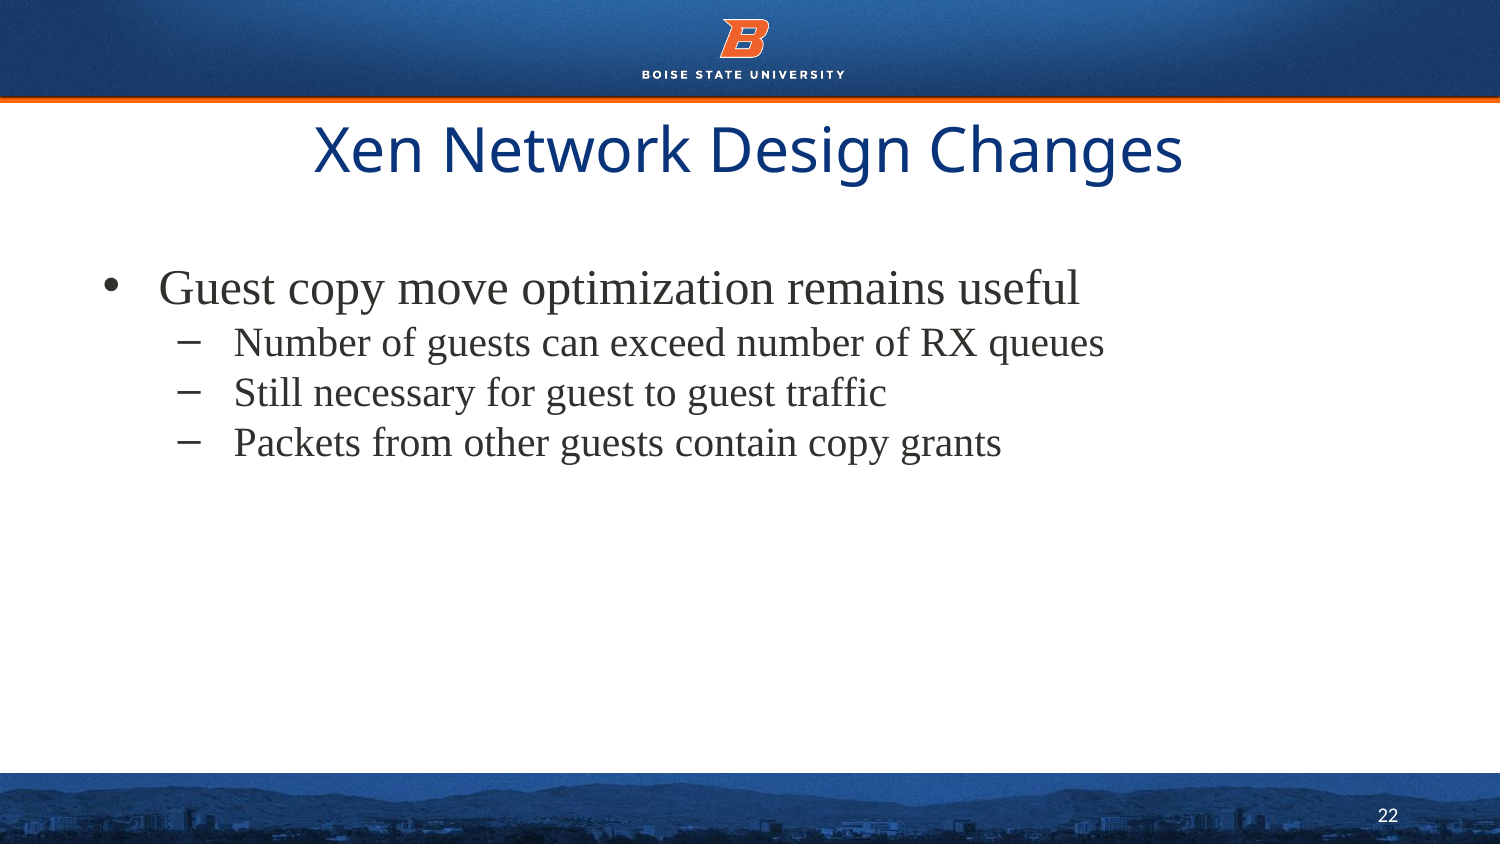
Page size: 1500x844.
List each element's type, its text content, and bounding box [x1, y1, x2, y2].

title Xen Network Design Changes [75, 103, 1425, 192]
picture [0, 773, 1500, 844]
list Guest copy move optimization remains useful Number of guests can exceed number of RX queues Still necessary for guest to guest traffic Packets from other guests contain copy grants [75, 196, 1425, 754]
picture [0, 0, 1500, 103]
